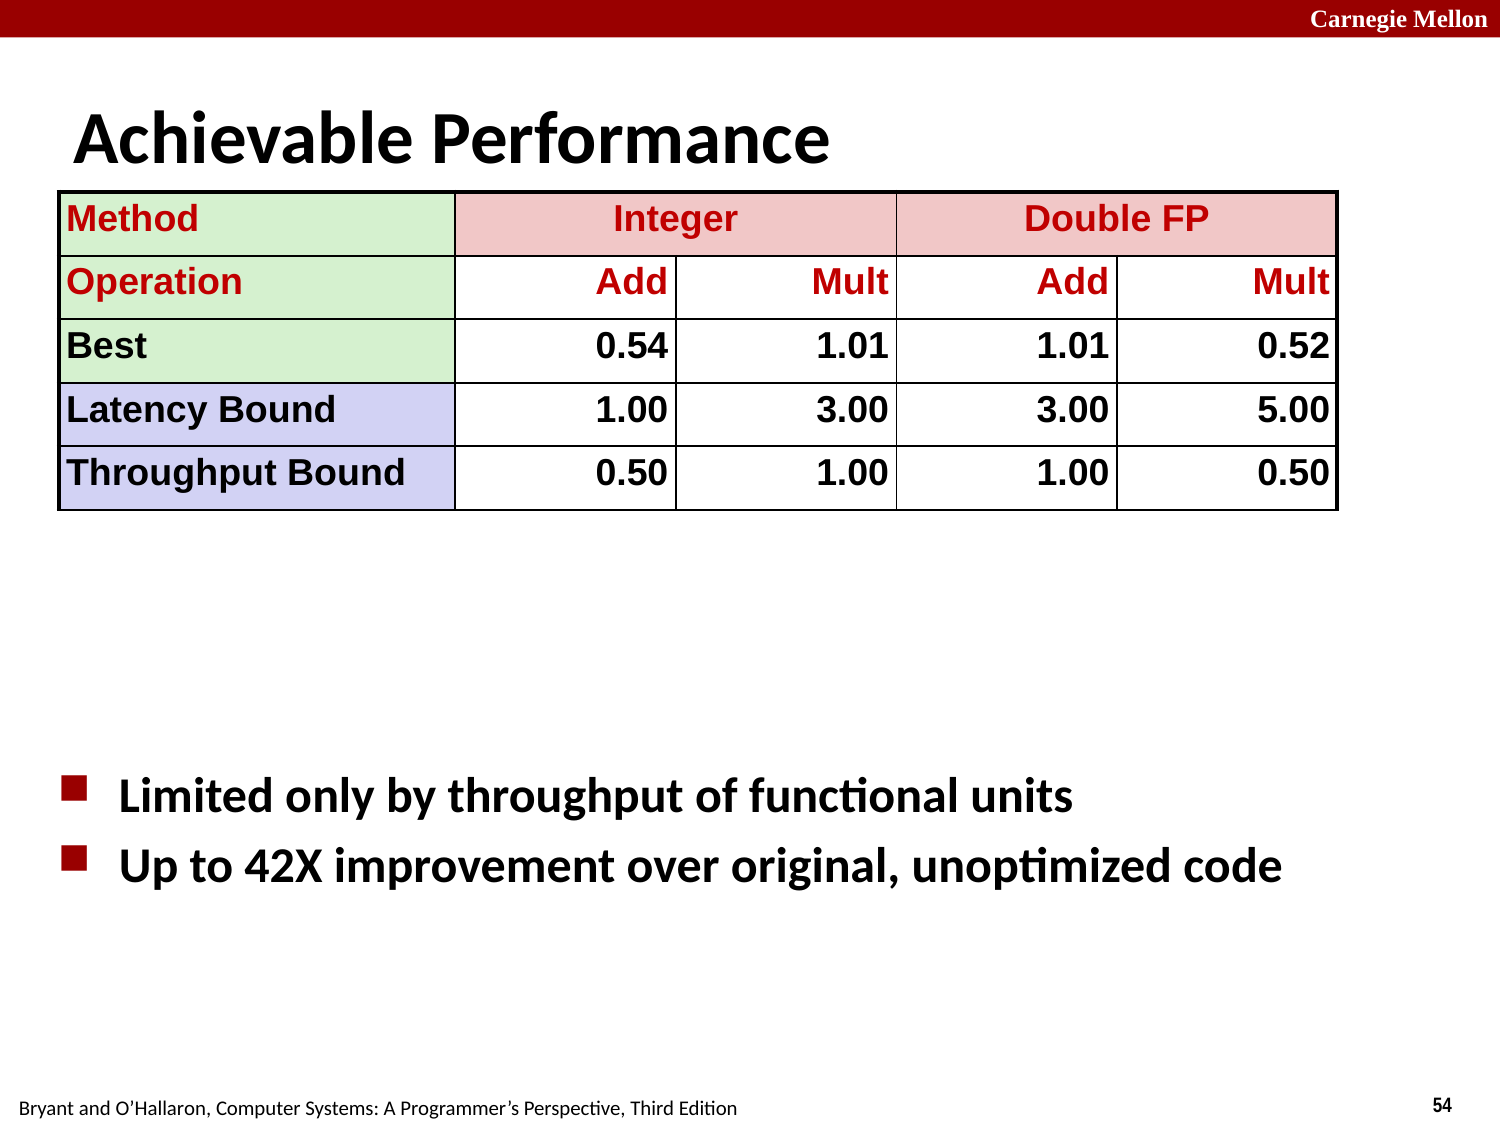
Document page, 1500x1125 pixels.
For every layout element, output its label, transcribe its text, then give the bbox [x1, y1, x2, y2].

table_cell 1.00 [897, 447, 1116, 509]
table_cell Mult [1118, 257, 1335, 318]
table_cell 0.54 [456, 320, 675, 382]
table_header Double FP [897, 194, 1335, 255]
table_cell 0.50 [456, 447, 675, 509]
table_cell 0.52 [1118, 320, 1335, 382]
table_header Integer [456, 194, 896, 255]
table_cell 1.01 [677, 320, 896, 382]
table_cell Throughput Bound [61, 447, 454, 509]
list Limited only by throughput of functional units Up to 42X improvement over original, unoptimized code [47, 754, 1411, 1063]
table_cell Add [456, 257, 675, 318]
table_cell 3.00 [897, 384, 1116, 445]
table_cell 5.00 [1118, 384, 1335, 445]
table_header Method [61, 194, 454, 255]
table_cell 1.00 [456, 384, 675, 445]
table_cell Add [897, 257, 1116, 318]
table_cell Latency Bound [61, 384, 454, 445]
table_cell 1.01 [897, 320, 1116, 382]
title Achievable Performance [58, 71, 1305, 190]
table_cell 3.00 [677, 384, 896, 445]
table_cell Mult [677, 257, 896, 318]
table_cell Best [61, 320, 454, 382]
table_cell Operation [61, 257, 454, 318]
table_cell 1.00 [677, 447, 896, 509]
table_cell 0.50 [1118, 447, 1335, 509]
